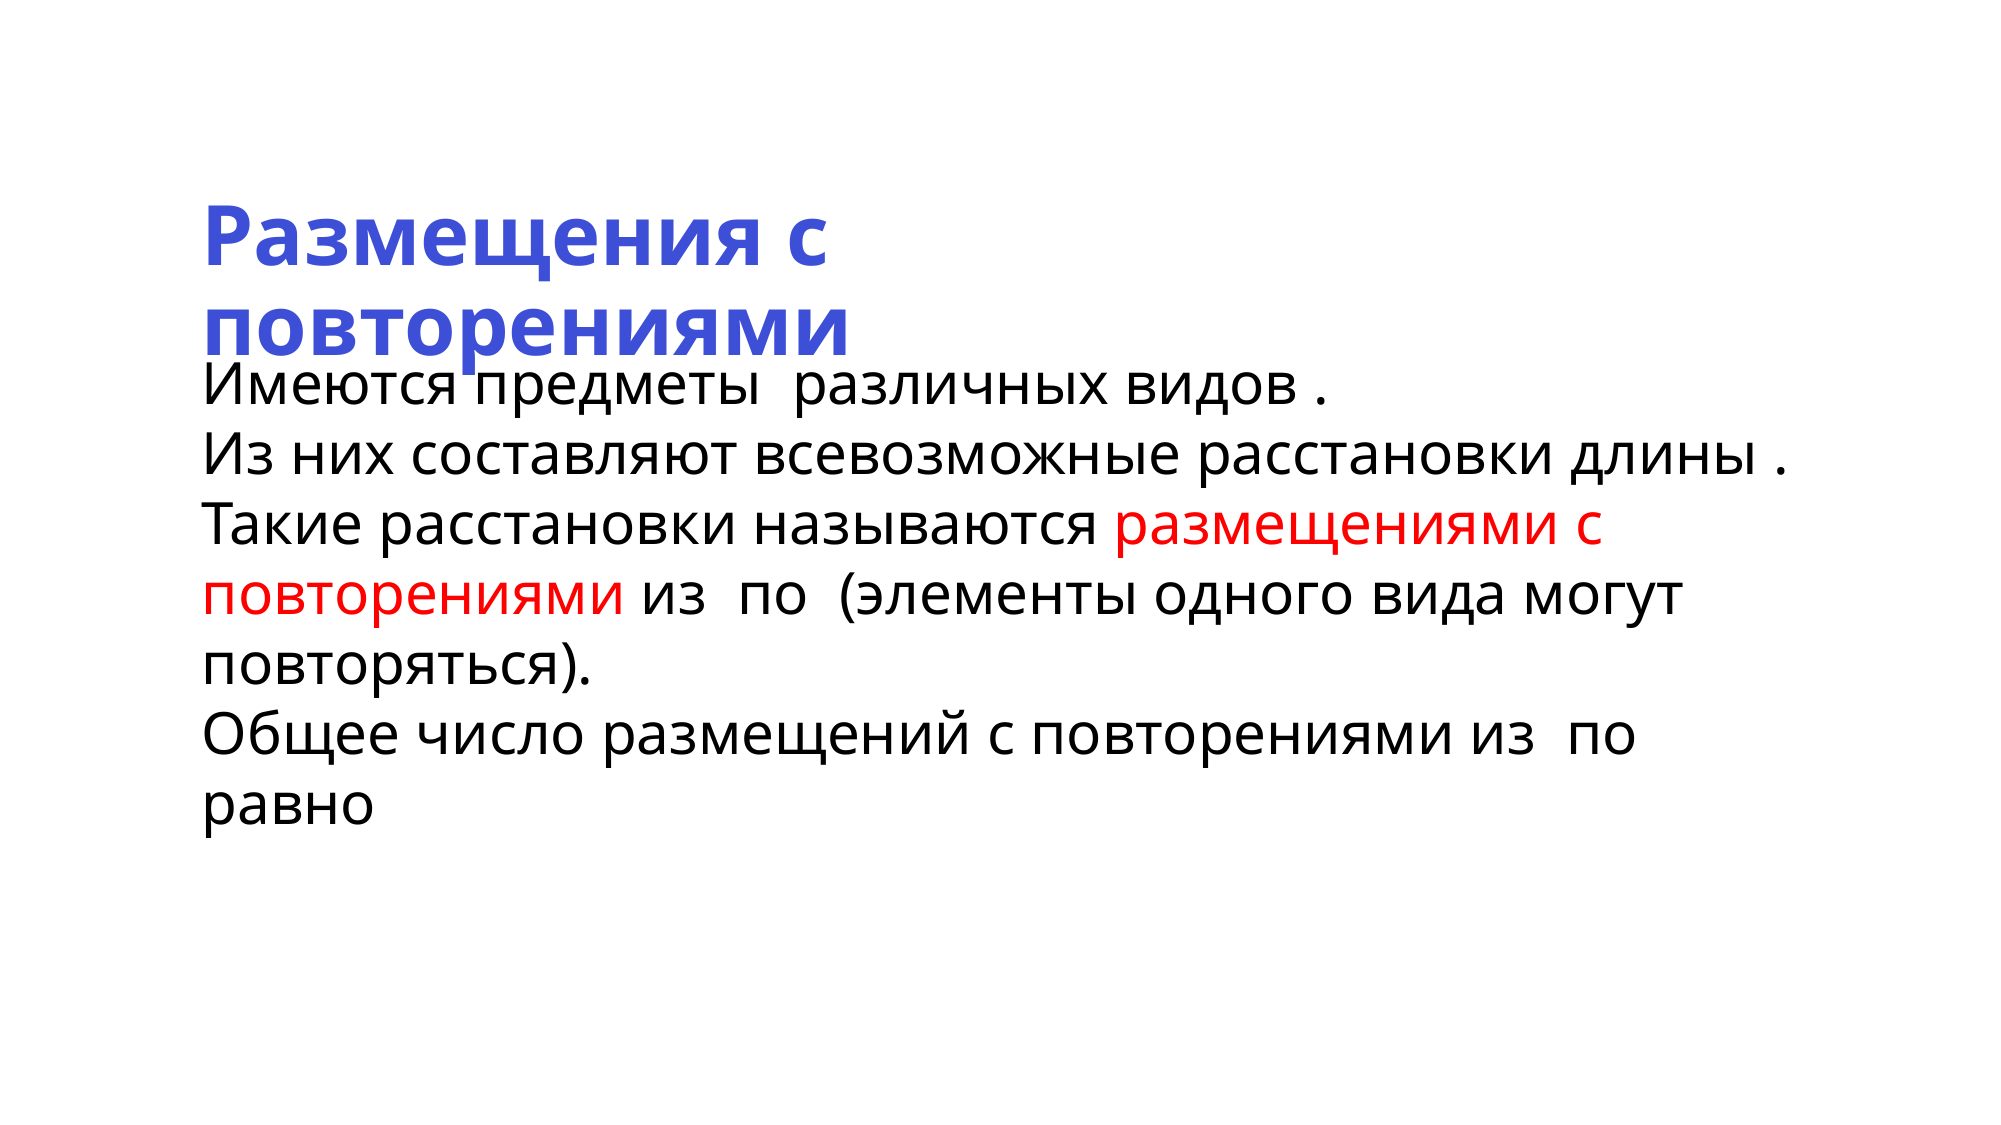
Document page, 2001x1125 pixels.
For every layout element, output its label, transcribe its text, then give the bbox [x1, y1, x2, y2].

text_box [31, 316, 1899, 571]
text_box Размещения с повторениями [186, 186, 1463, 307]
